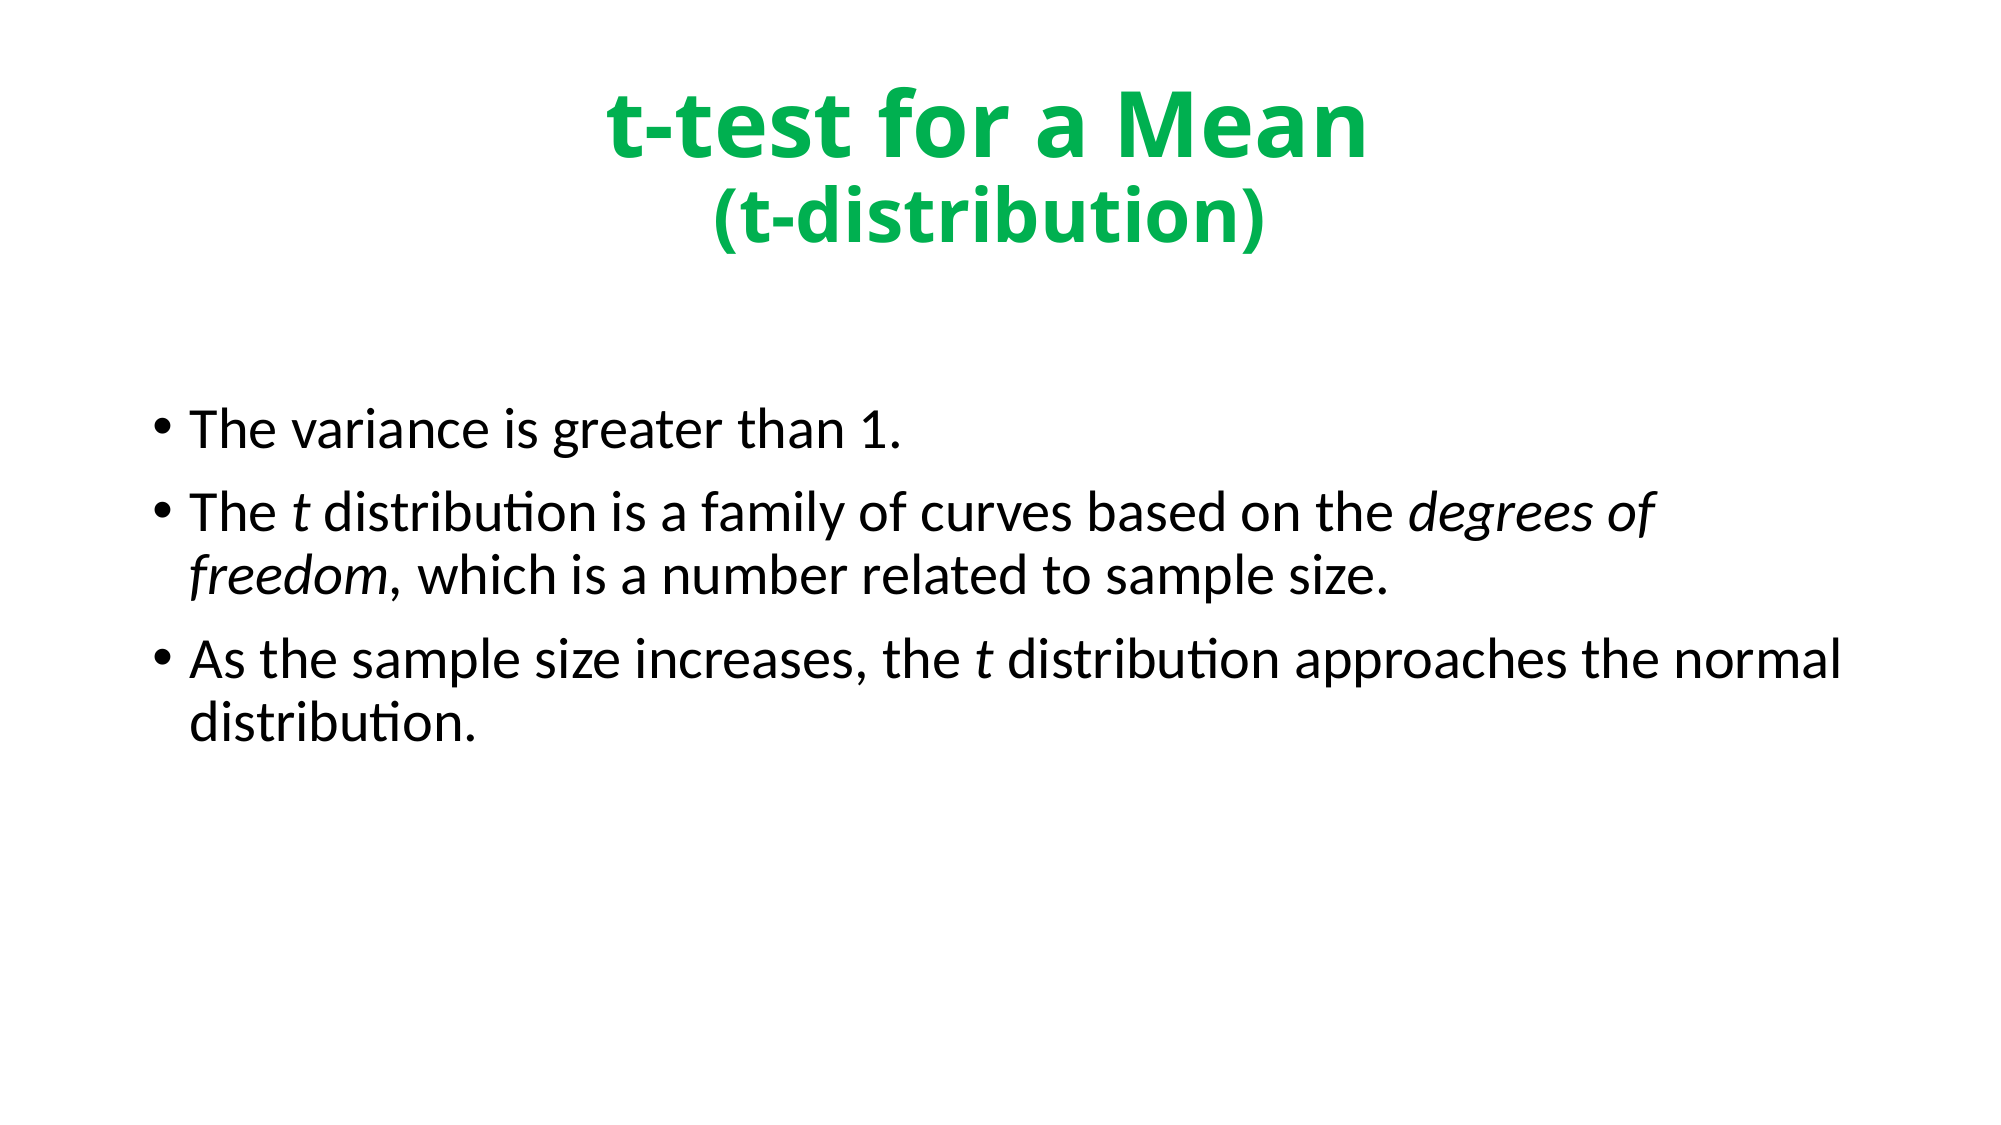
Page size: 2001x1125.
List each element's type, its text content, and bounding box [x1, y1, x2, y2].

list The variance is greater than 1. The t distribution is a family of curves based on the degrees of freedom, which is a number related to sample size. As the sample size increases, the t distribution approaches the normal distribution. [137, 299, 1863, 1014]
title t-test for a Mean (t-distribution) [137, 59, 1863, 278]
